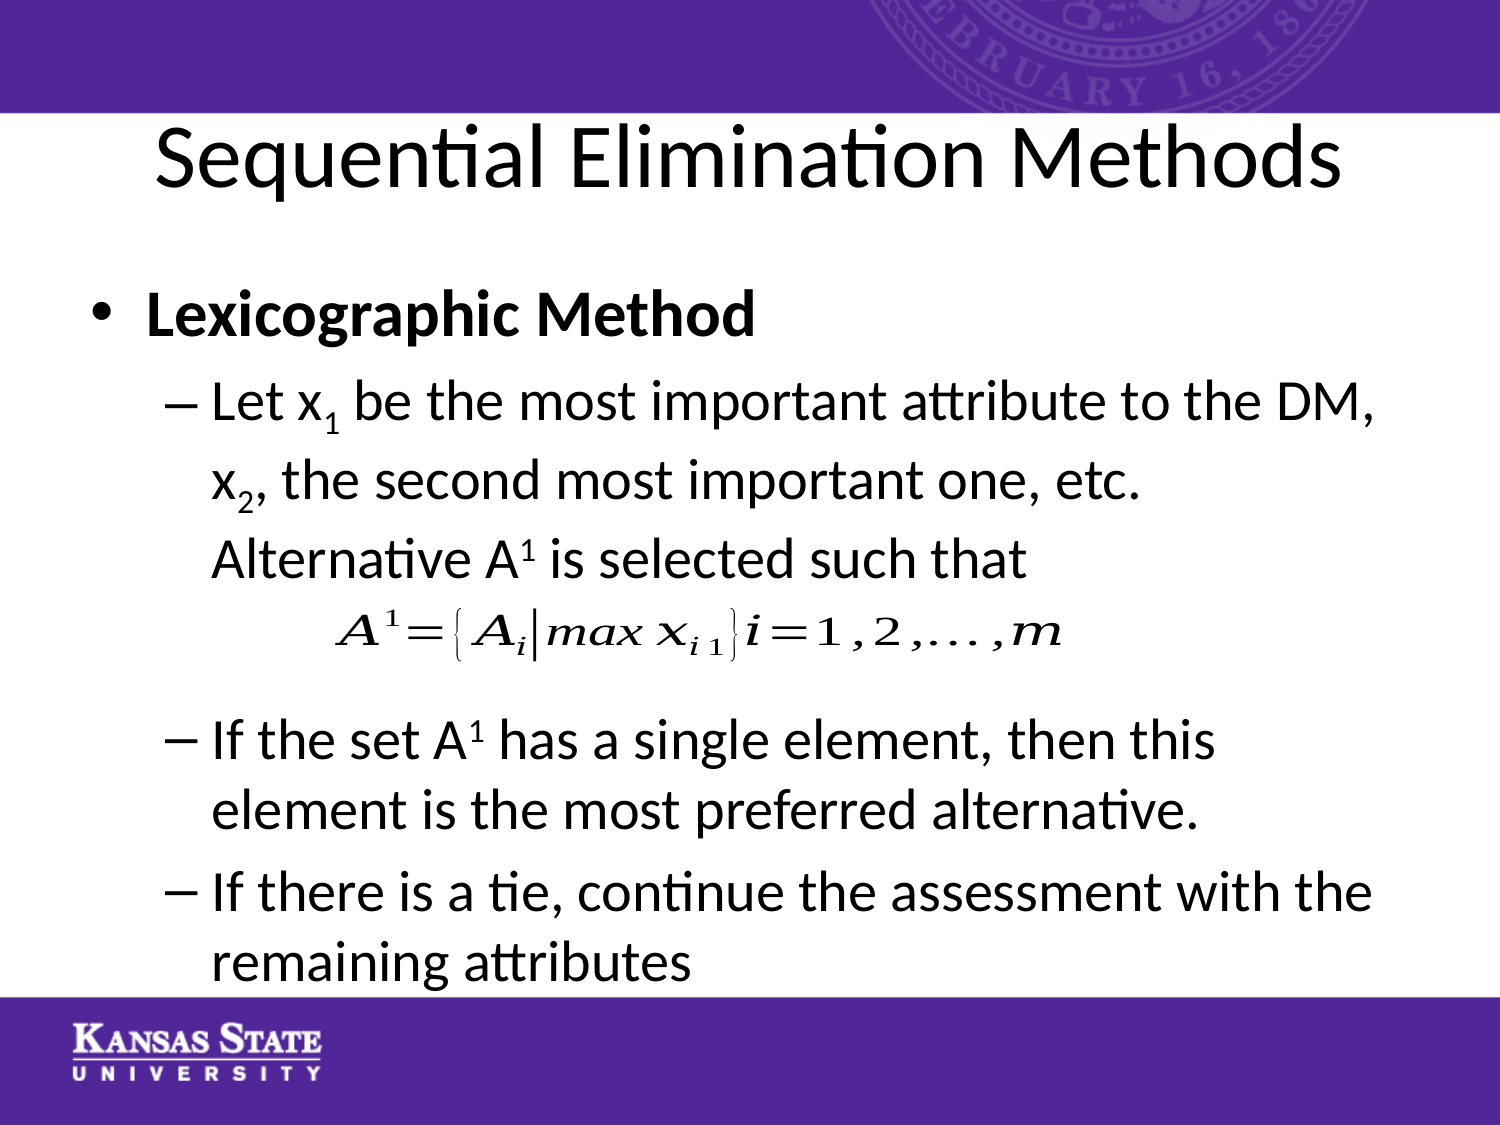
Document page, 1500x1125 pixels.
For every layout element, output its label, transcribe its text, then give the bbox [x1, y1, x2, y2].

list Lexicographic Method Let x1 be the most important attribute to the DM, x2, the second most important one, etc. Alternative A1 is selected such that If the set A1 has a single element, then this element is the most preferred alternative. If there is a tie, continue the assessment with the remaining attributes [75, 262, 1425, 1005]
title Sequential Elimination Methods [75, 57, 1425, 245]
picture [0, 0, 1500, 1125]
